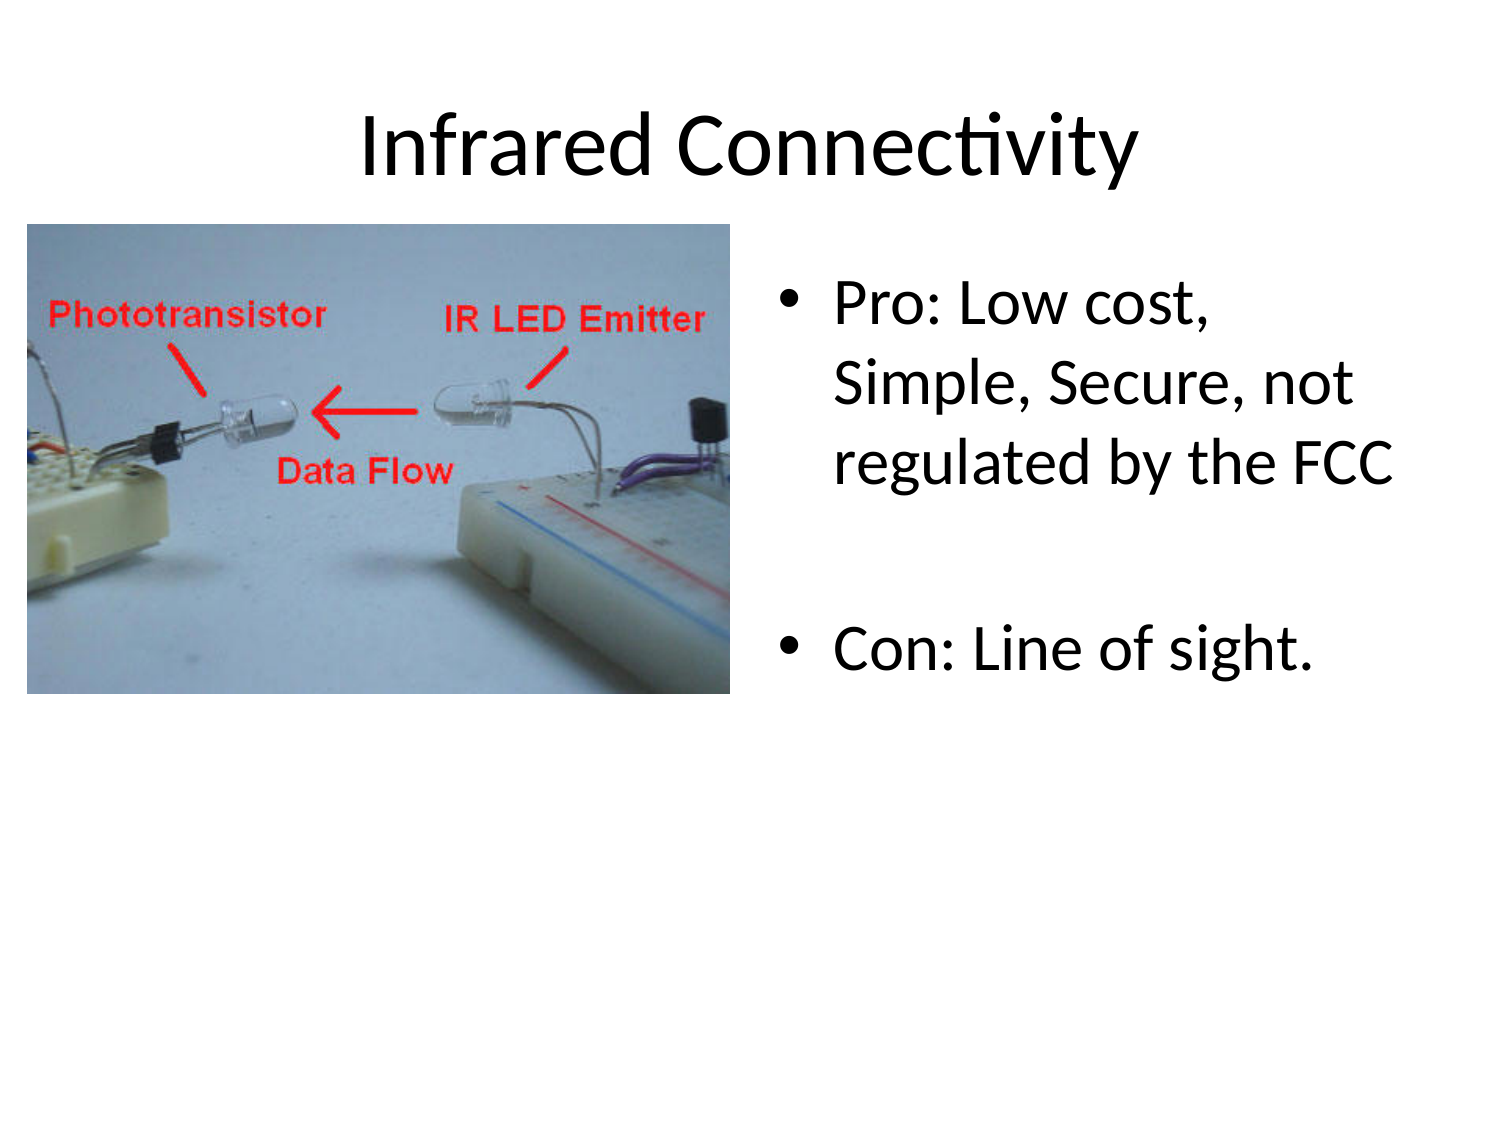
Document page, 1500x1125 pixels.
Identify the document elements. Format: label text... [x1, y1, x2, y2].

picture [27, 224, 730, 694]
list Pro: Low cost, Simple, Secure, not regulated by the FCC Con: Line of sight. [762, 249, 1425, 1005]
title Infrared Connectivity [75, 45, 1425, 233]
